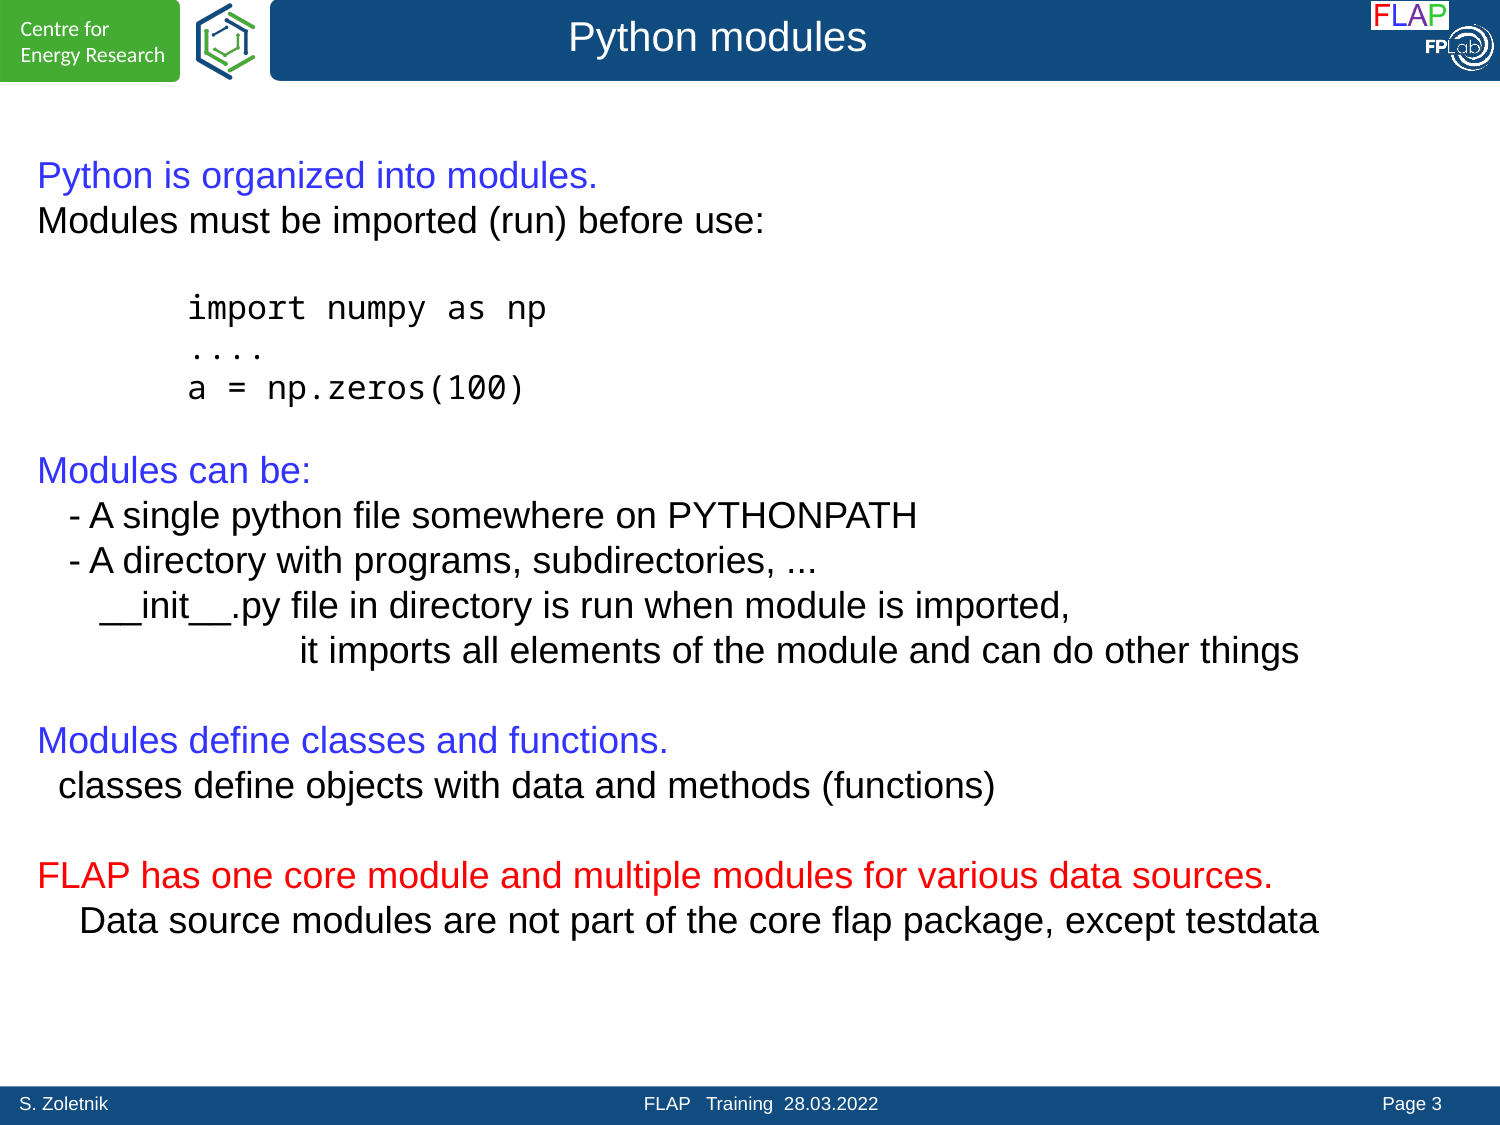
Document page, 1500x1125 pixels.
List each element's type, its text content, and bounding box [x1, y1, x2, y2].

picture [0, 0, 180, 82]
text_box Python is organized into modules. Modules must be imported (run) before use: import numpy as np .... a = np.zeros(100) Modules can be: - A single python file somewhere on PYTHONPATH - A directory with programs, subdirectories, ... __init__.py file in directory is run when module is imported, it imports all elements of the module and can do other things Modules define classes and functions. classes define objects with data and methods (functions) FLAP has one core module and multiple modules for various data sources. Data source modules are not part of the core flap package, except testdata [22, 144, 1500, 1125]
picture [270, 0, 1500, 81]
text_box Python modules [267, 8, 1169, 62]
picture [196, 3, 255, 80]
